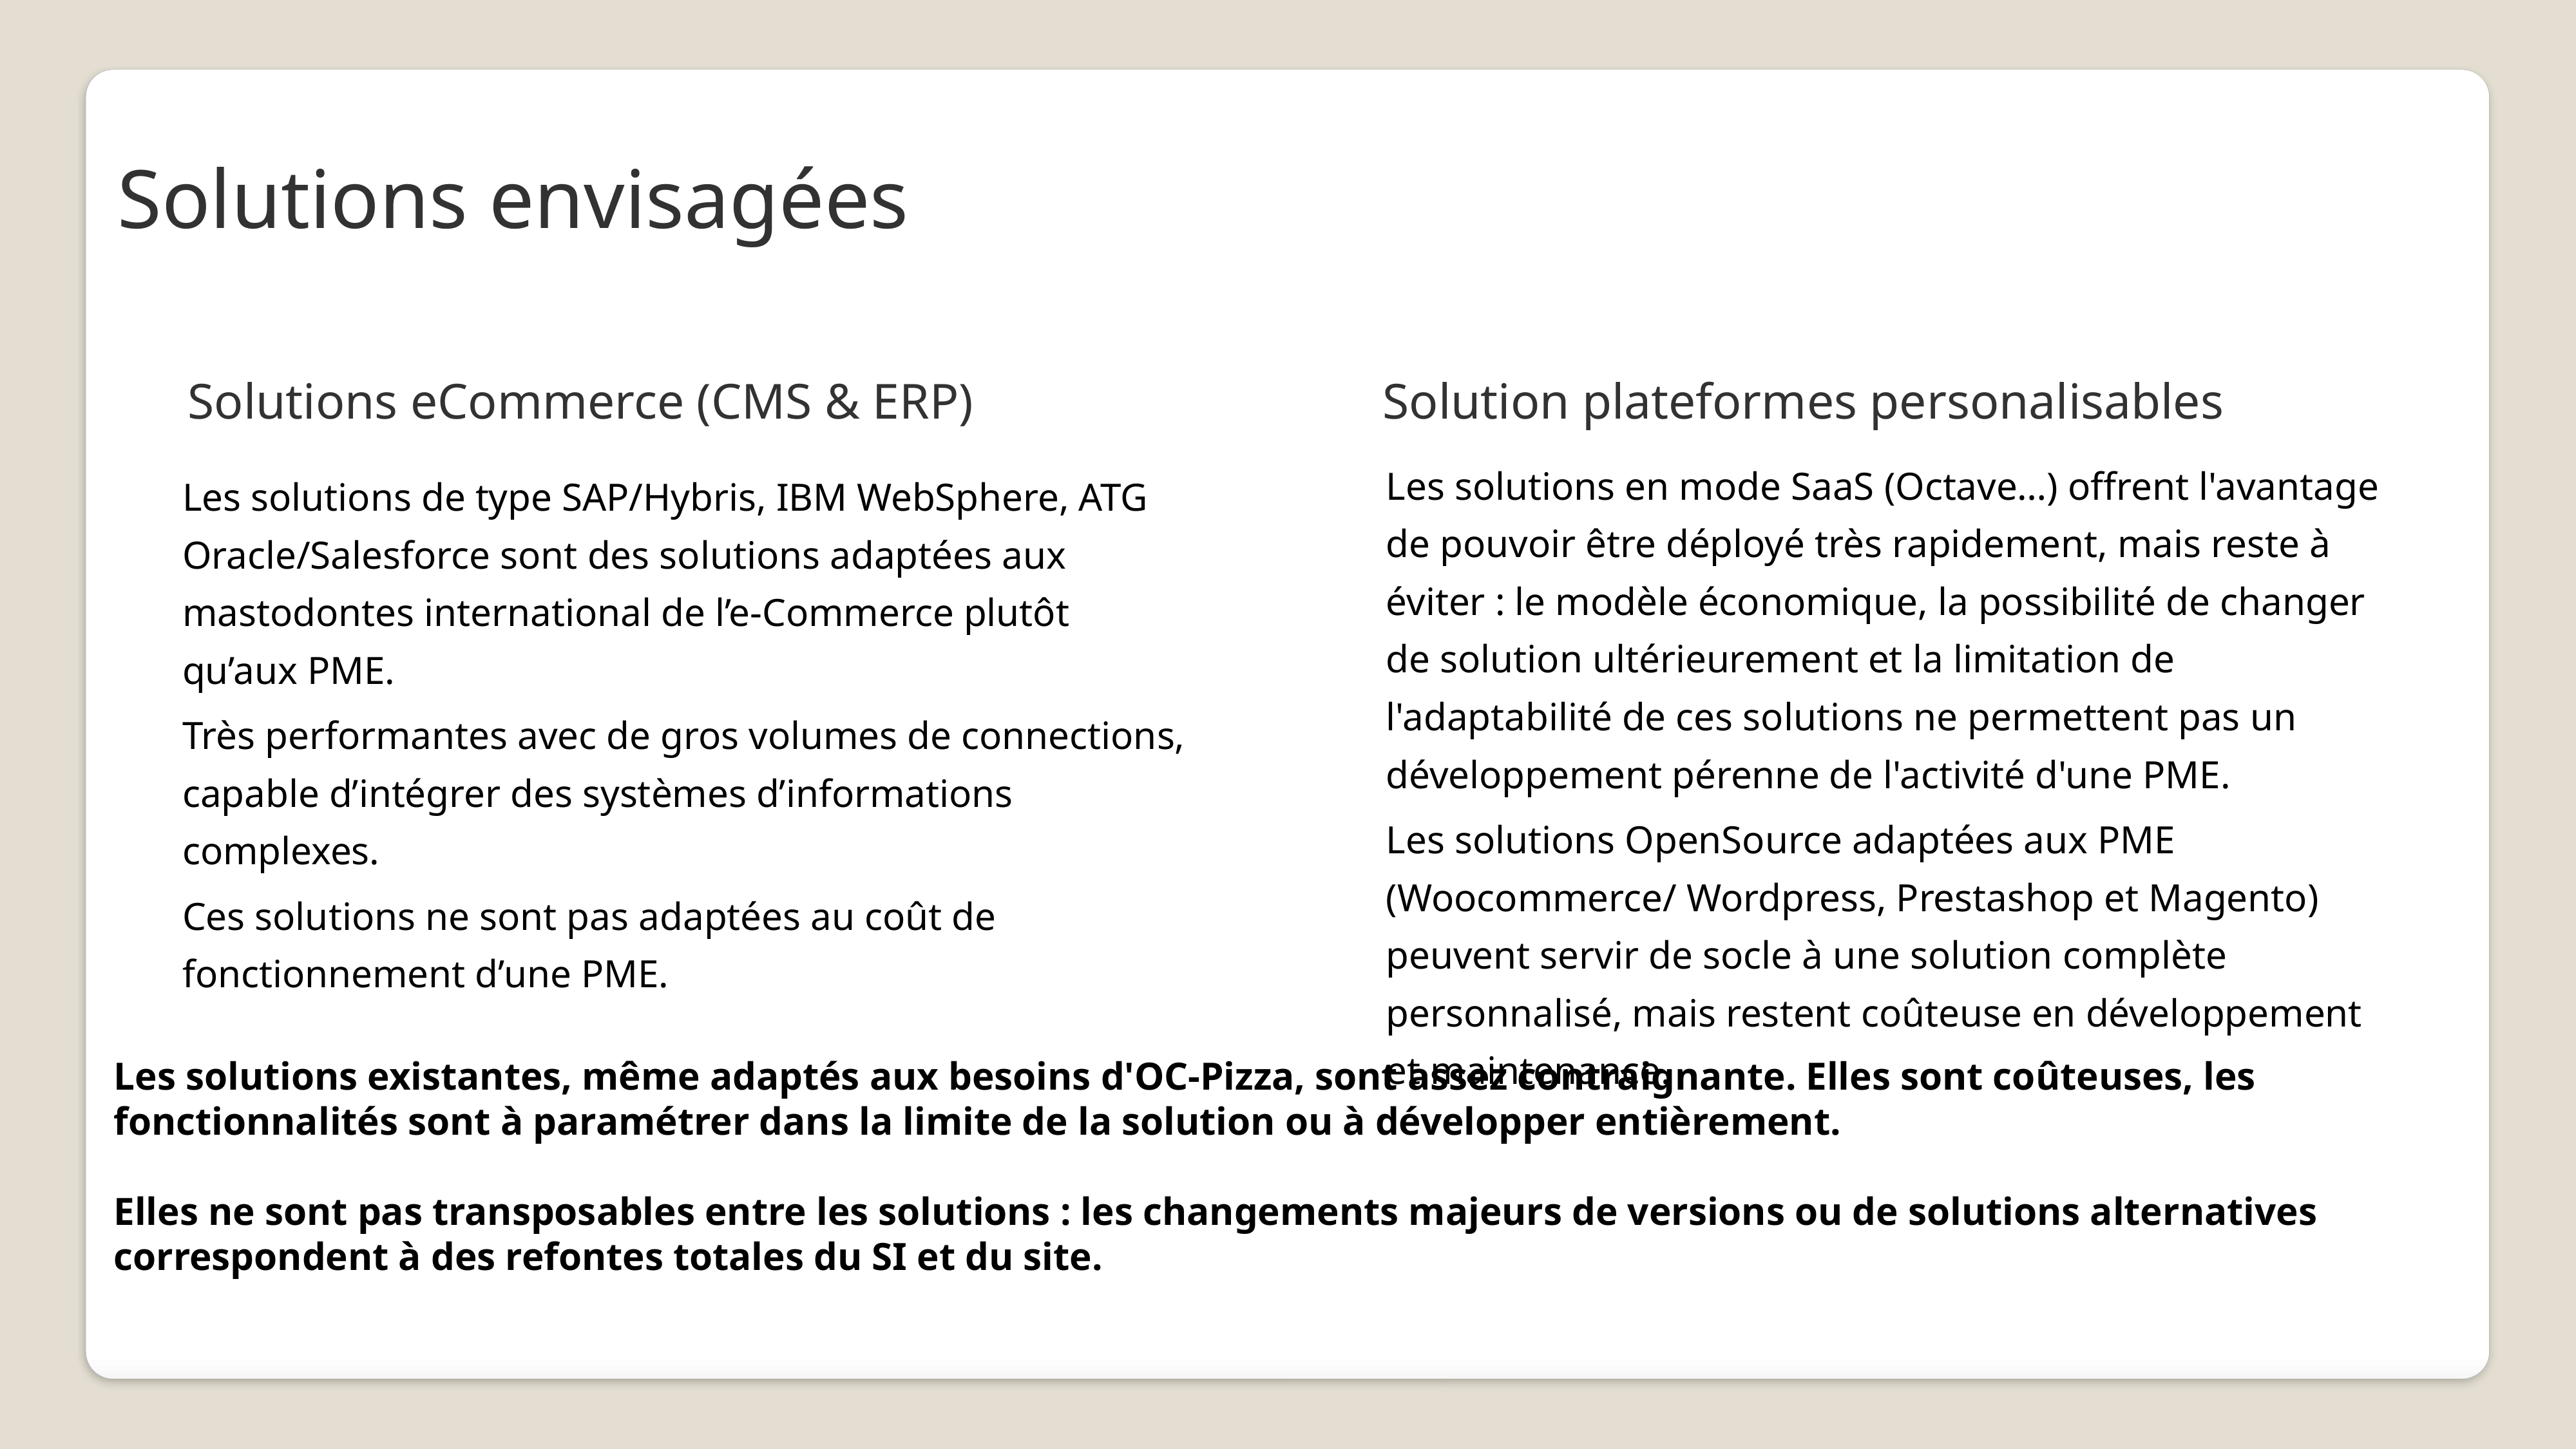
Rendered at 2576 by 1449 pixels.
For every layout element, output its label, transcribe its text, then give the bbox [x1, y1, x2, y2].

text_box Solutions envisagées [108, 143, 919, 250]
text_box Les solutions existantes, même adaptés aux besoins d'OC-Pizza, sont assez contraignante. Elles sont coûteuses, les fonctionnalités sont à paramétrer dans la limite de la solution ou à développer entièrement. Elles ne sont pas transposables entre les solutions : les changements majeurs de versions ou de solutions alternatives correspondent à des refontes totales du SI et du site. [104, 1047, 2371, 1282]
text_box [159, 366, 2423, 991]
